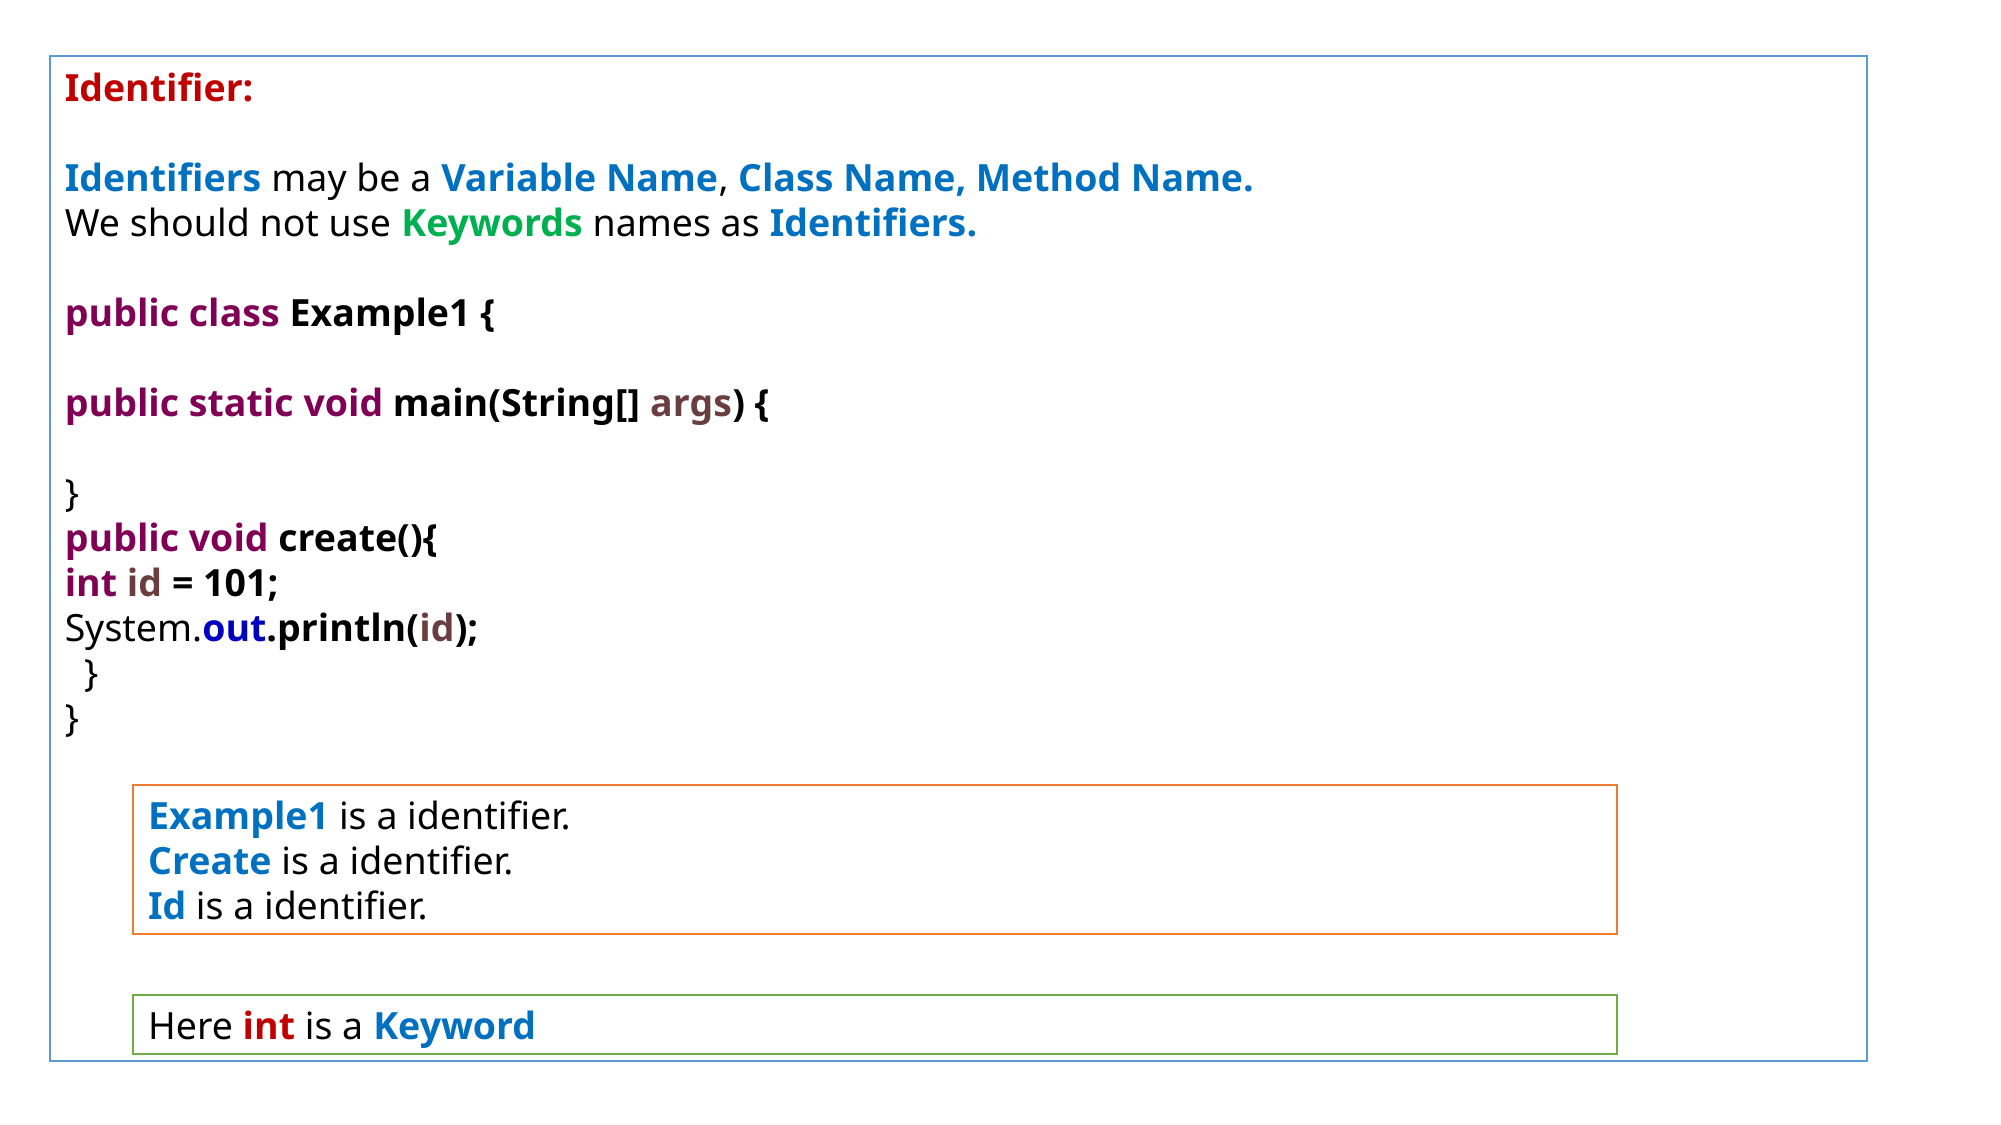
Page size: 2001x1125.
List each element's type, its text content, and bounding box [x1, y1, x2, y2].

text_box Here int is a Keyword [132, 994, 1618, 1055]
text_box Example1 is a identifier. Create is a identifier. Id is a identifier. [132, 784, 1618, 935]
text_box Identifier: Identifiers may be a Variable Name, Class Name, Method Name. We should not use Keywords names as Identifiers. public class Example1 { public static void main(String[] args) { } public void create(){ int id = 101; System.out.println(id); } } [49, 55, 1868, 1062]
